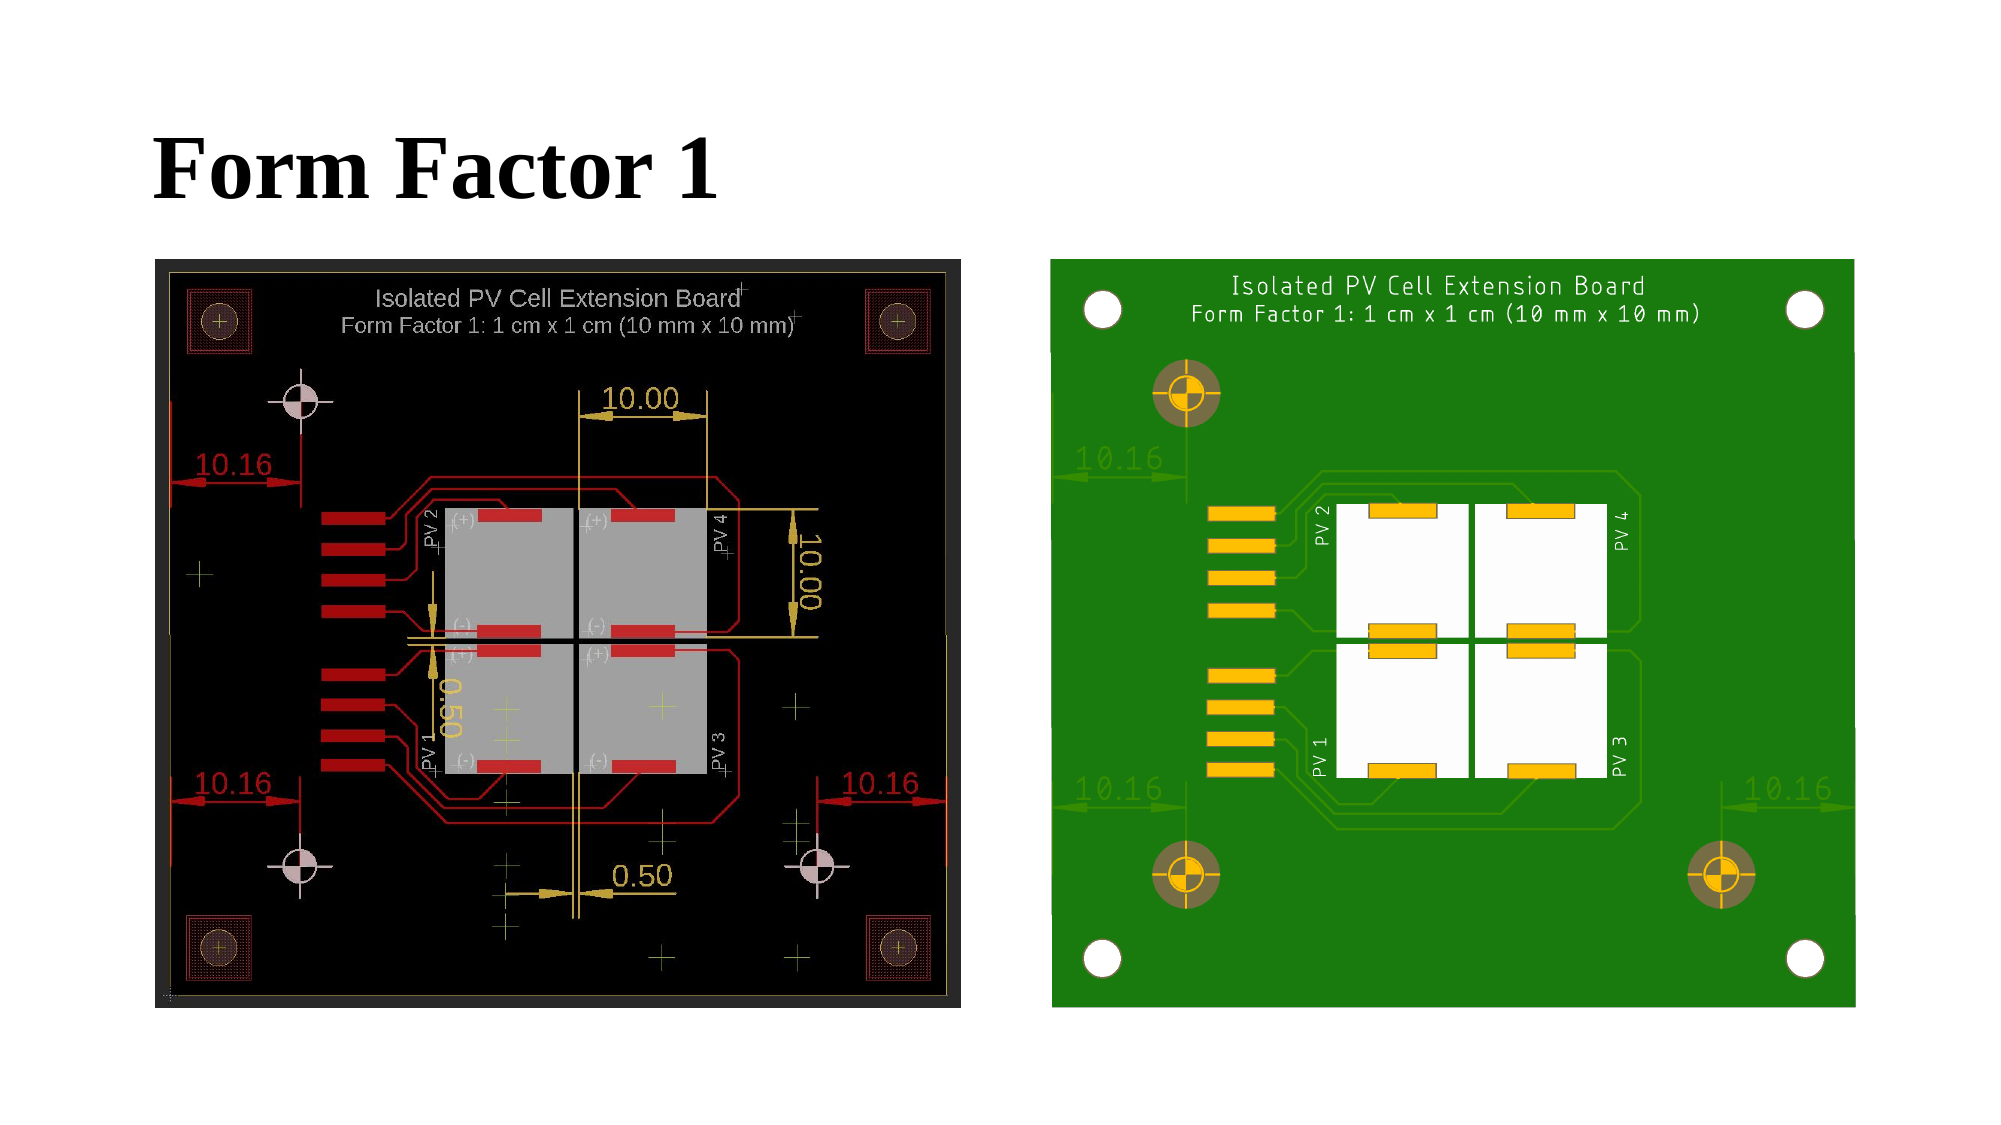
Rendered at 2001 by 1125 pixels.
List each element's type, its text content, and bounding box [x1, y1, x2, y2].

picture [155, 259, 2000, 1008]
title Form Factor 1 [137, 59, 1863, 278]
